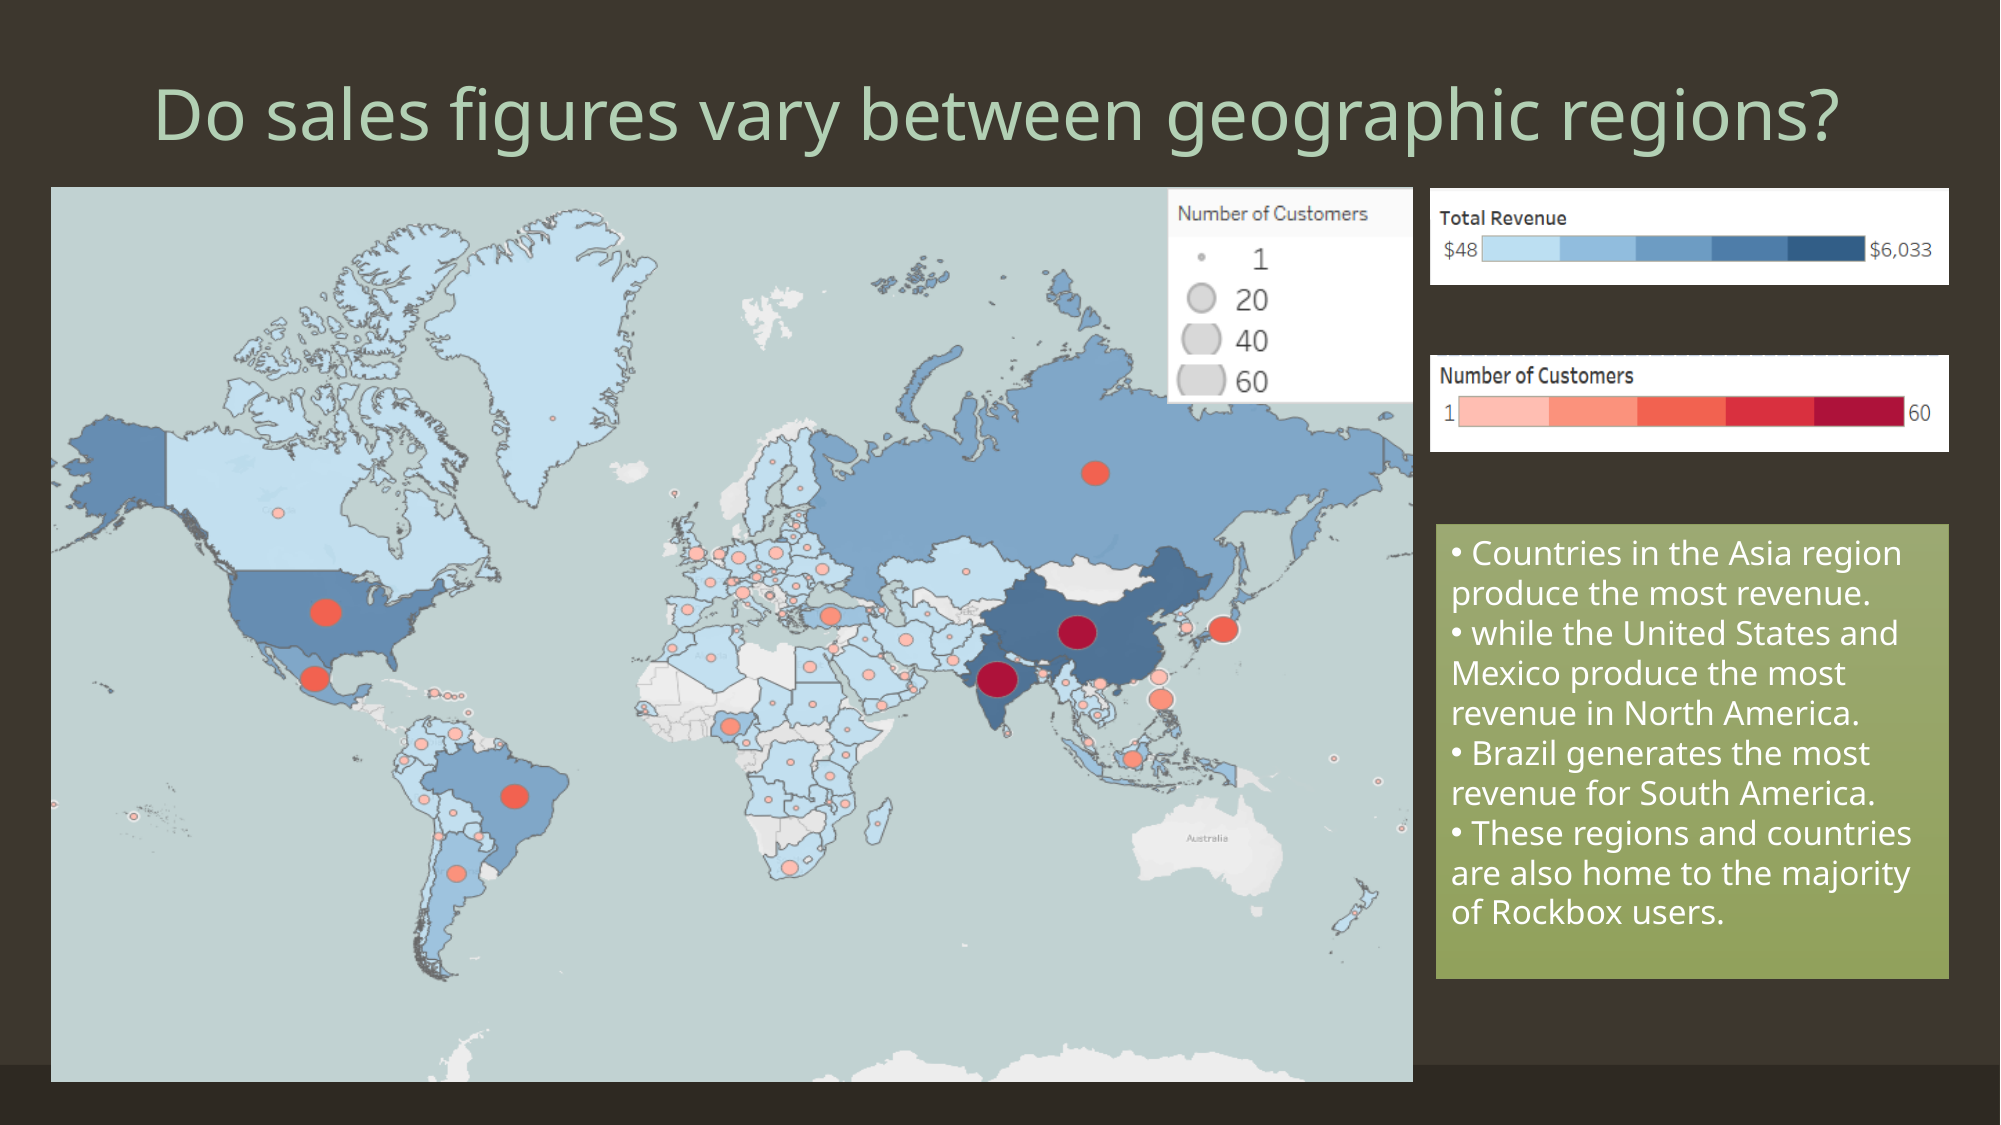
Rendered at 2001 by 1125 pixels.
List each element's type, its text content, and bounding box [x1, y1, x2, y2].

title Do sales figures vary between geographic regions? [137, 59, 1863, 248]
picture [1430, 355, 1949, 452]
picture [51, 187, 1413, 1082]
text_box Countries in the Asia region produce the most revenue. while the United States and Mexico produce the most revenue in North America. Brazil generates the most revenue for South America. These regions and countries are also home to the majority of Rockbox users. [1436, 524, 1949, 979]
picture [1430, 188, 1949, 285]
